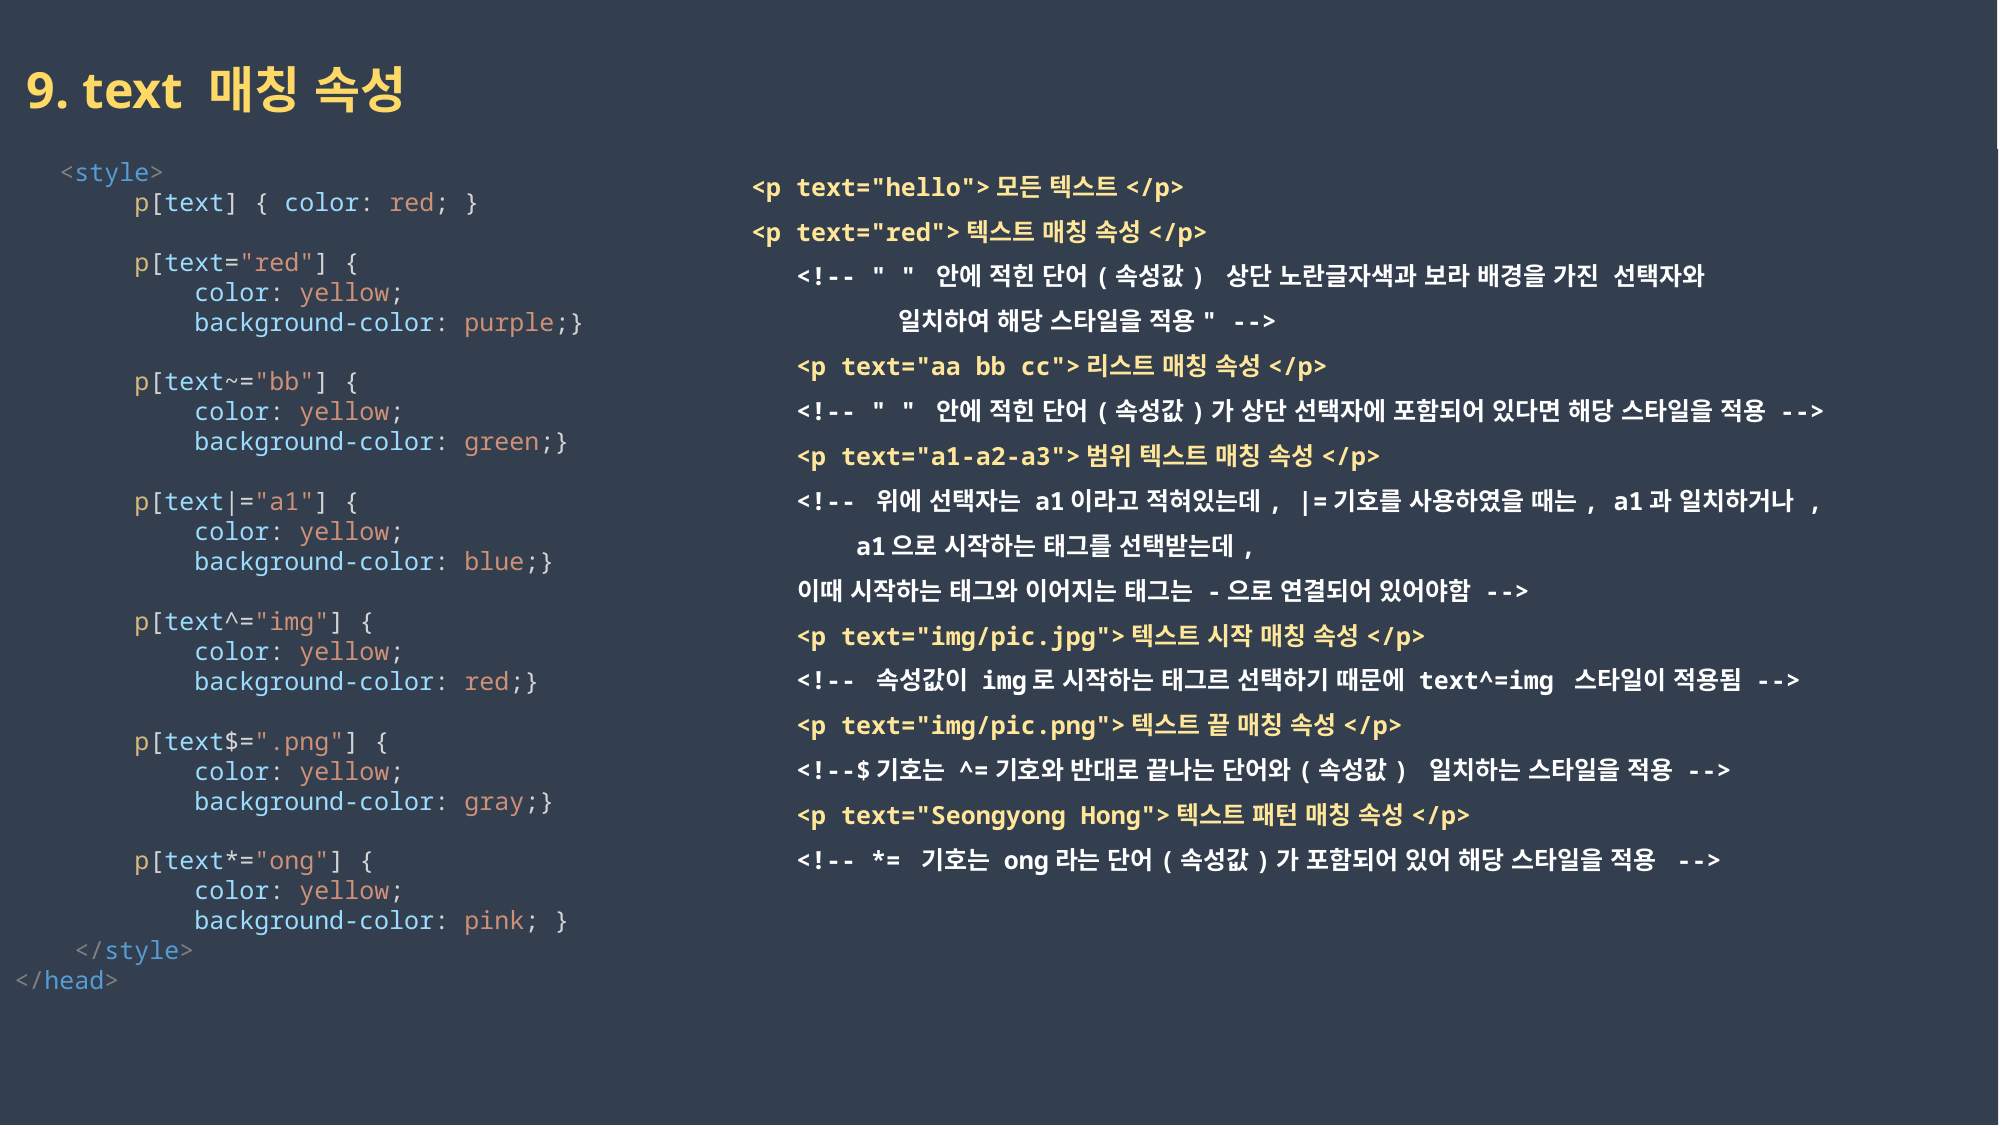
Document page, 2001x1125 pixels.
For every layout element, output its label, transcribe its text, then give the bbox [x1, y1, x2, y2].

text_box <style> p[text] { color: red; } p[text="red"] { color: yellow; background-color: purple;} p[text~="bb"] { color: yellow; background-color: green;} p[text|="a1"] { color: yellow; background-color: blue;} p[text^="img"] { color: yellow; background-color: red;} p[text$=".png"] { color: yellow; background-color: gray;} p[text*="ong"] { color: yellow; background-color: pink; } </style> </head> [0, 148, 1999, 1125]
text_box 9. text 매칭 속성 [11, 50, 1920, 126]
text_box <p text="hello">모든 텍스트</p> <p text="red">텍스트 매칭 속성</p> <!-- " " 안에 적힌 단어(속성값) 상단 노란글자색과 보라 배경을 가진 선택자와 일치하여 해당 스타일을 적용" --> <p text="aa bb cc">리스트 매칭 속성</p> <!-- " " 안에 적힌 단어(속성값)가 상단 선택자에 포함되어 있다면 해당 스타일을 적용 --> <p text="a1-a2-a3">범위 텍스트 매칭 속성</p> <!-- 위에 선택자는 a1이라고 적혀있는데, |=기호를 사용하였을 때는, a1과 일치하거나 , a1으로 시작하는 태그를 선택받는데, 이때 시작하는 태그와 이어지는 태그는 -으로 연결되어 있어야함 --> <p text="img/pic.jpg">텍스트 시작 매칭 속성</p> <!-- 속성값이 img로 시작하는 태그르 선택하기 때문에 text^=img 스타일이 적용됨 --> <p text="img/pic.png">텍스트 끝 매칭 속성</p> <!--$기호는 ^=기호와 반대로 끝나는 단어와(속성값) 일치하는 스타일을 적용 --> <p text="Seongyong Hong">텍스트 패턴 매칭 속성</p> <!-- *= 기호는 ong라는 단어(속성값)가 포함되어 있어 해당 스타일을 적용 --> [721, 148, 1953, 997]
text_box [0, 0, 1998, 148]
